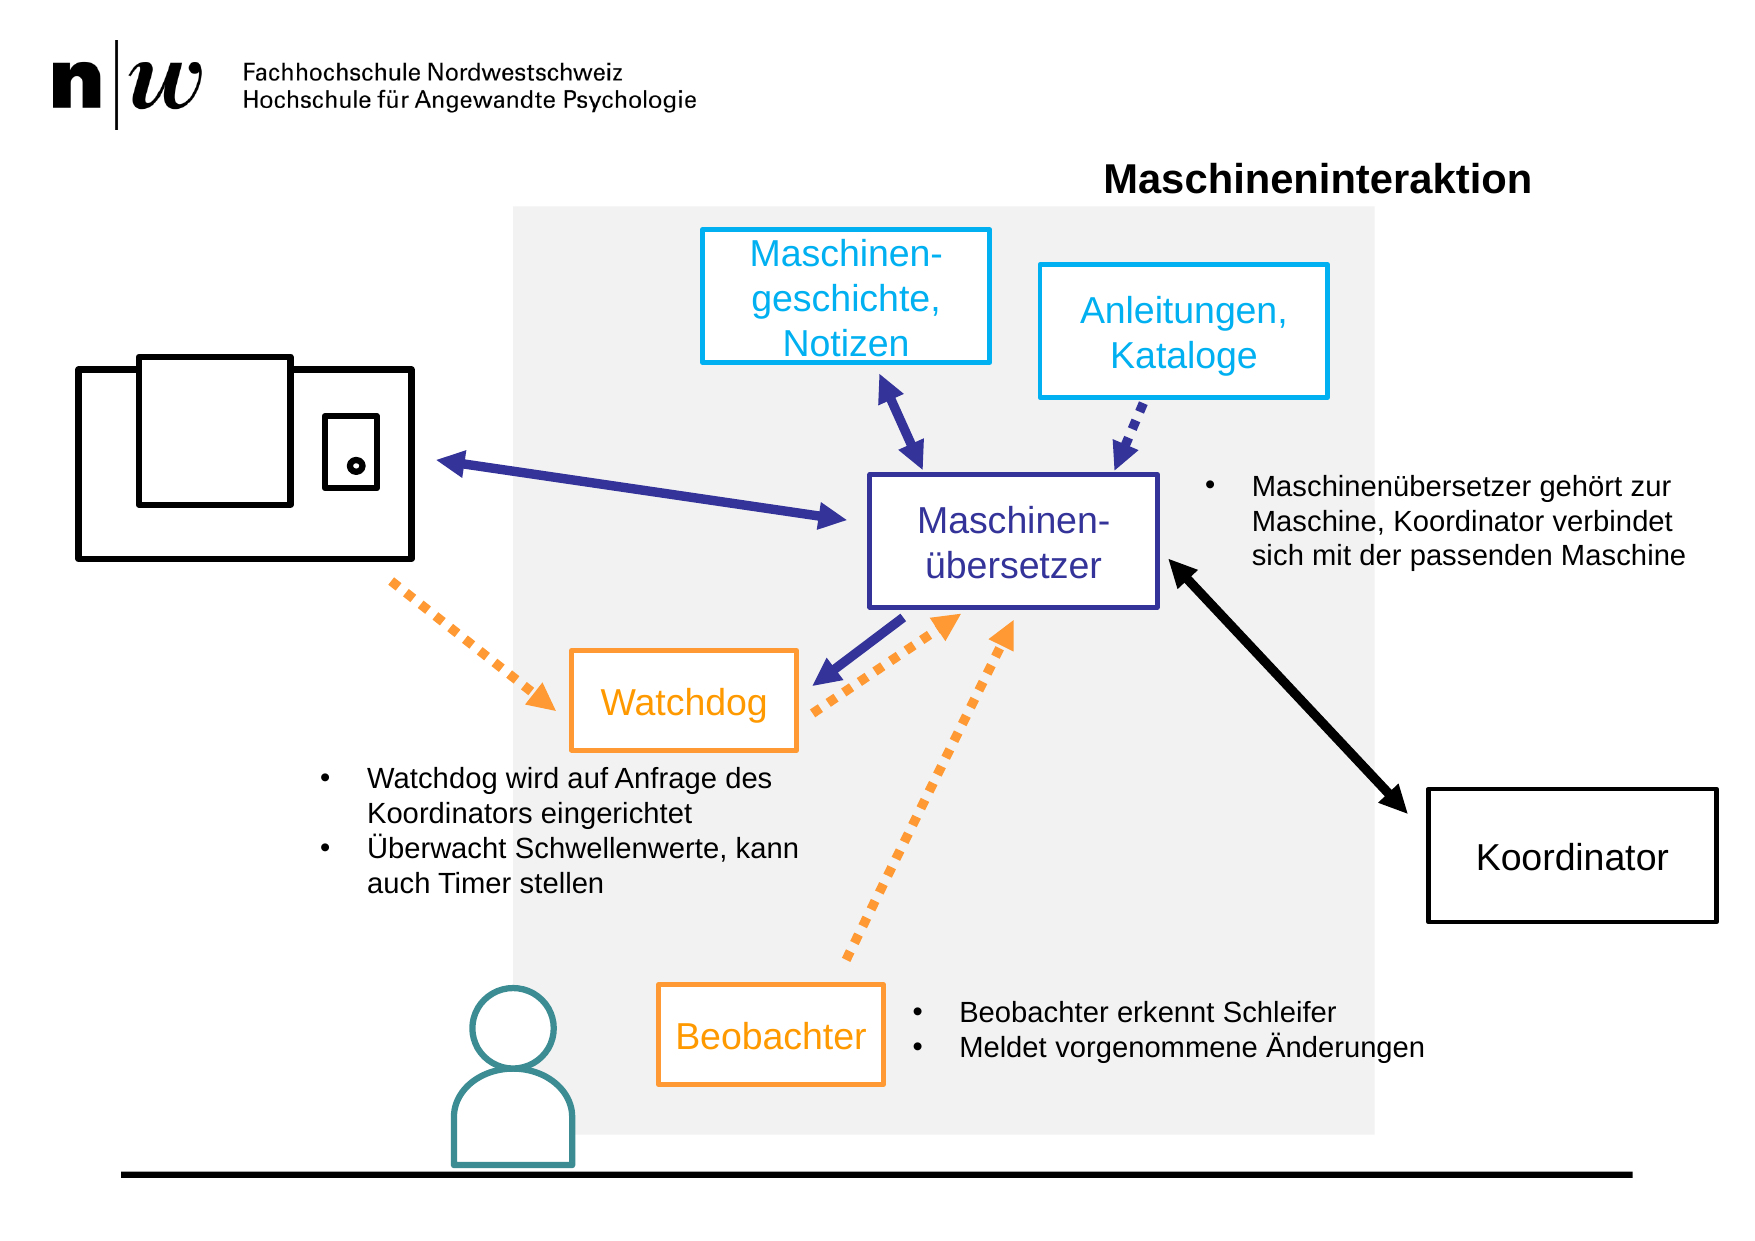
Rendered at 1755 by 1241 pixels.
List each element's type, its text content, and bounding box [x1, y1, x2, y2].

text_box Beobachter erkennt Schleifer Meldet vorgenommene Änderungen [897, 986, 1523, 1072]
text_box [436, 459, 847, 521]
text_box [78, 356, 412, 560]
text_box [390, 580, 557, 712]
picture [53, 40, 700, 130]
text_box Maschinen-geschichte, Notizen [702, 229, 990, 363]
text_box Koordinator [1428, 789, 1717, 922]
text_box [453, 987, 573, 1166]
text_box Anleitungen, Kataloge [1040, 264, 1328, 398]
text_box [812, 613, 962, 618]
text_box Beobachter [658, 984, 884, 1085]
text_box [513, 206, 1375, 1135]
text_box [812, 617, 904, 687]
text_box Watchdog wird auf Anfrage des Koordinators eingerichtet Überwacht Schwellenwerte, kann auch Timer stellen [305, 752, 822, 907]
title Maschineninteraktion [1103, 151, 1632, 227]
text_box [845, 619, 1014, 961]
text_box Watchdog [571, 650, 797, 751]
text_box Maschinen-übersetzer [869, 474, 1158, 608]
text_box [812, 693, 840, 714]
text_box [879, 373, 923, 470]
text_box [1168, 558, 1408, 814]
text_box Maschinenübersetzer gehört zur Maschine, Koordinator verbindet sich mit der passenden Maschine [1190, 459, 1707, 580]
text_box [1114, 395, 1147, 471]
